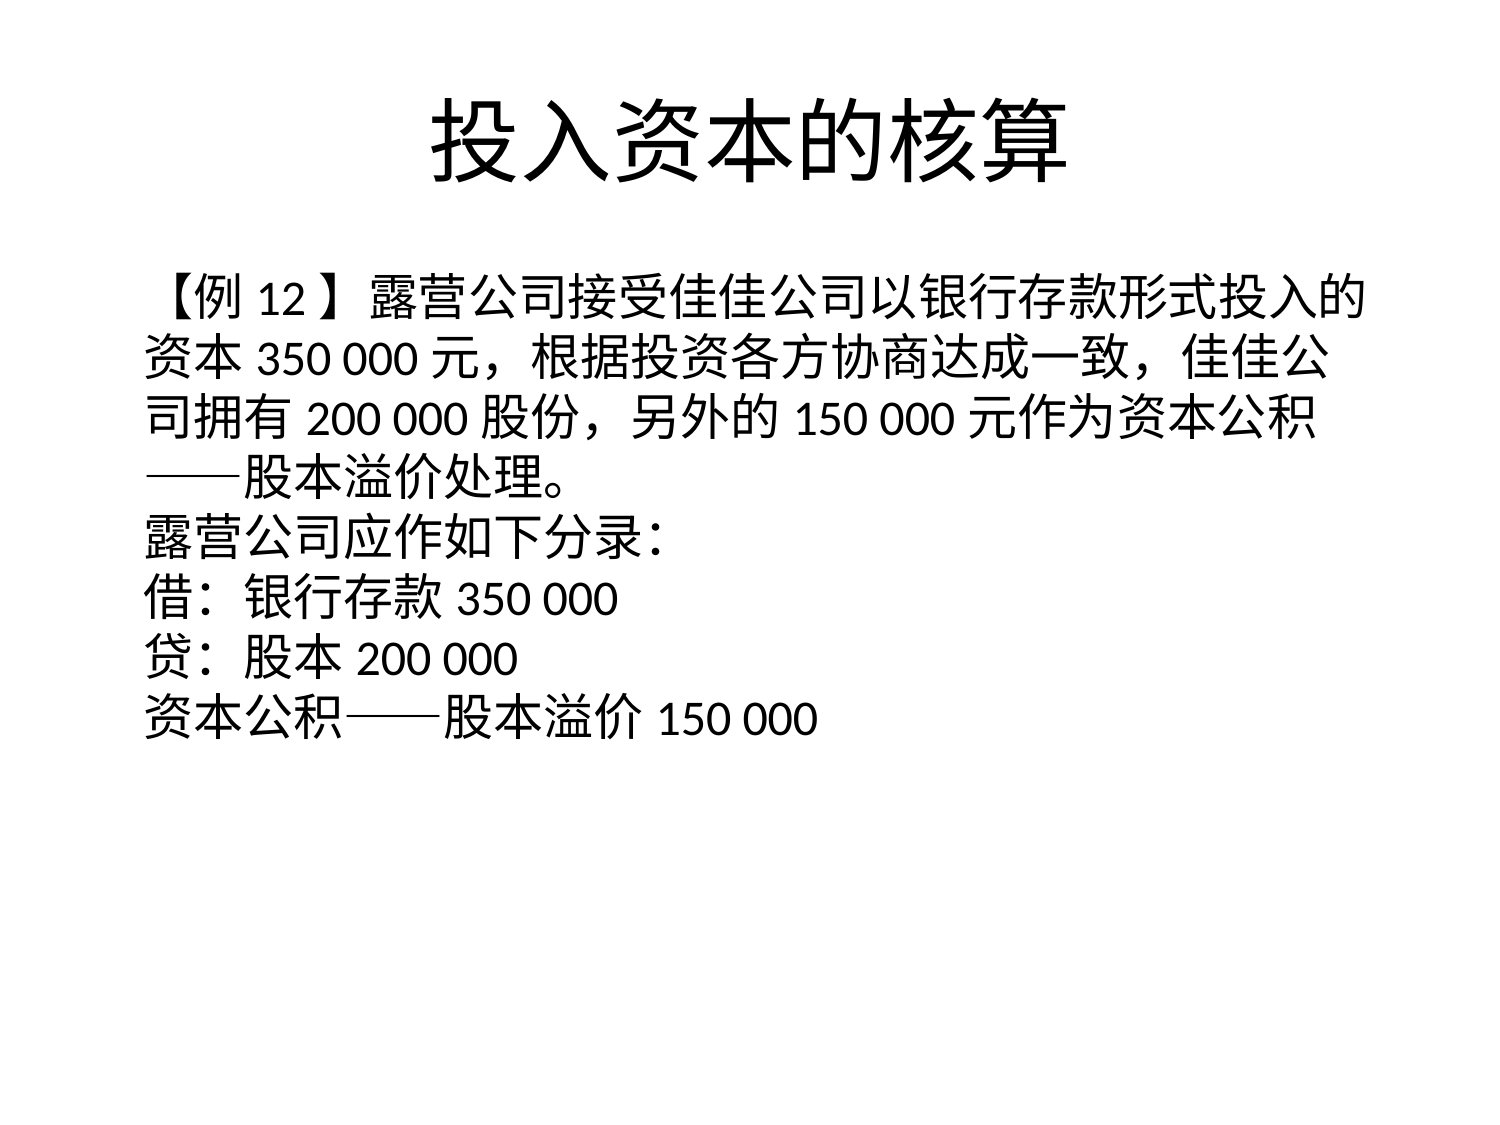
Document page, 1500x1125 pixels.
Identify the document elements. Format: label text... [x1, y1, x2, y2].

text_box 【例12】露营公司接受佳佳公司以银行存款形式投入的资本350 000元，根据投资各方协商达成一致，佳佳公司拥有200 000股份，另外的150 000元作为资本公积——股本溢价处理。 露营公司应作如下分录： 借：银行存款350 000 贷：股本200 000 资本公积——股本溢价150 000 [128, 257, 1395, 753]
title 投入资本的核算 [75, 45, 1425, 233]
